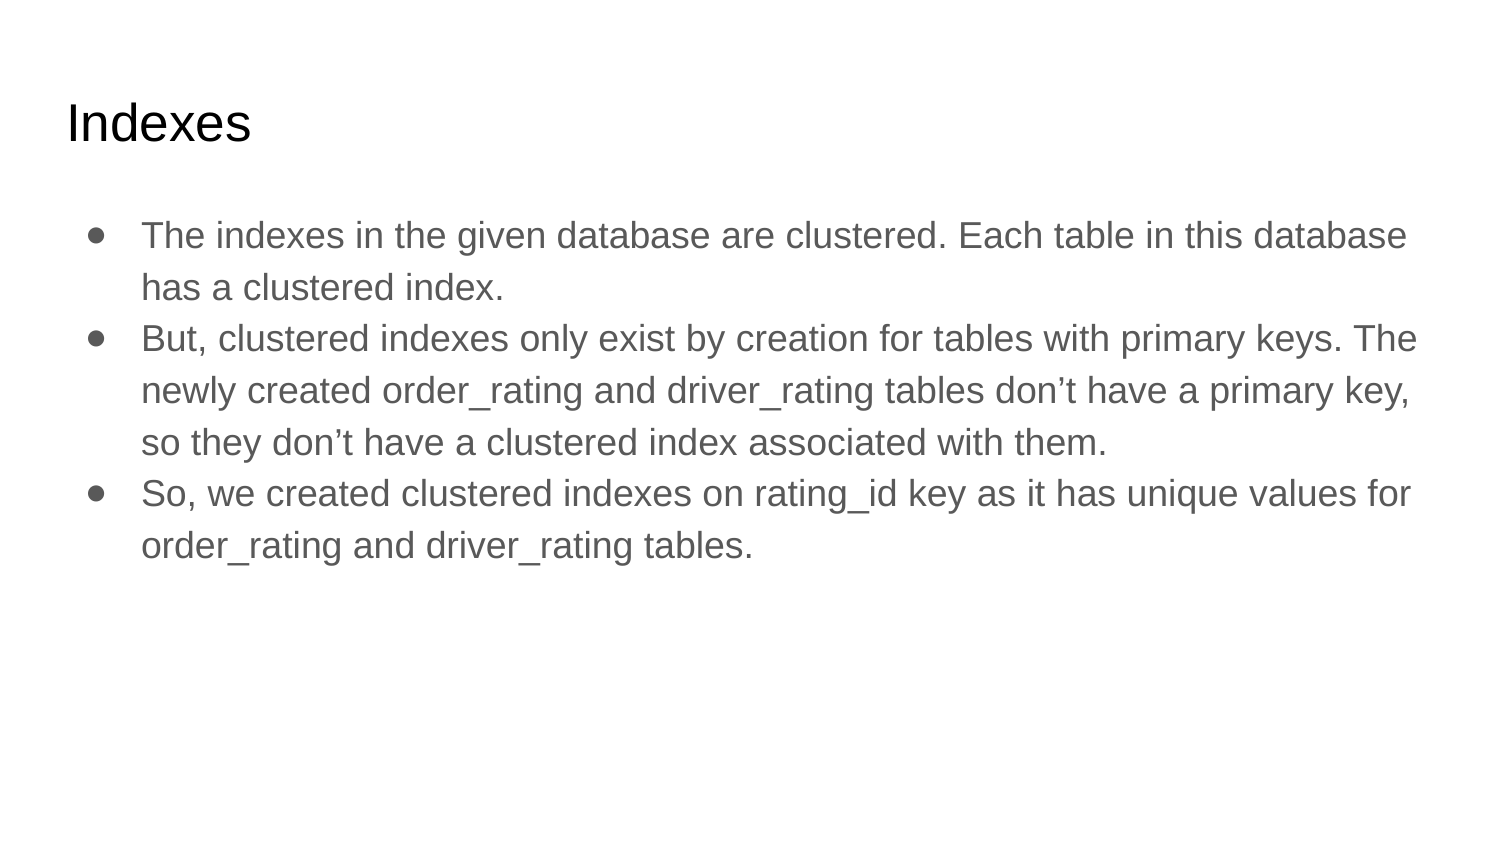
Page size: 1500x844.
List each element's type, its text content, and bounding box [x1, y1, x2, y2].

list The indexes in the given database are clustered. Each table in this database has a clustered index. But, clustered indexes only exist by creation for tables with primary keys. The newly created order_rating and driver_rating tables don’t have a primary key, so they don’t have a clustered index associated with them. So, we created clustered indexes on rating_id key as it has unique values for order_rating and driver_rating tables. [51, 189, 1449, 750]
title Indexes [51, 72, 1449, 167]
